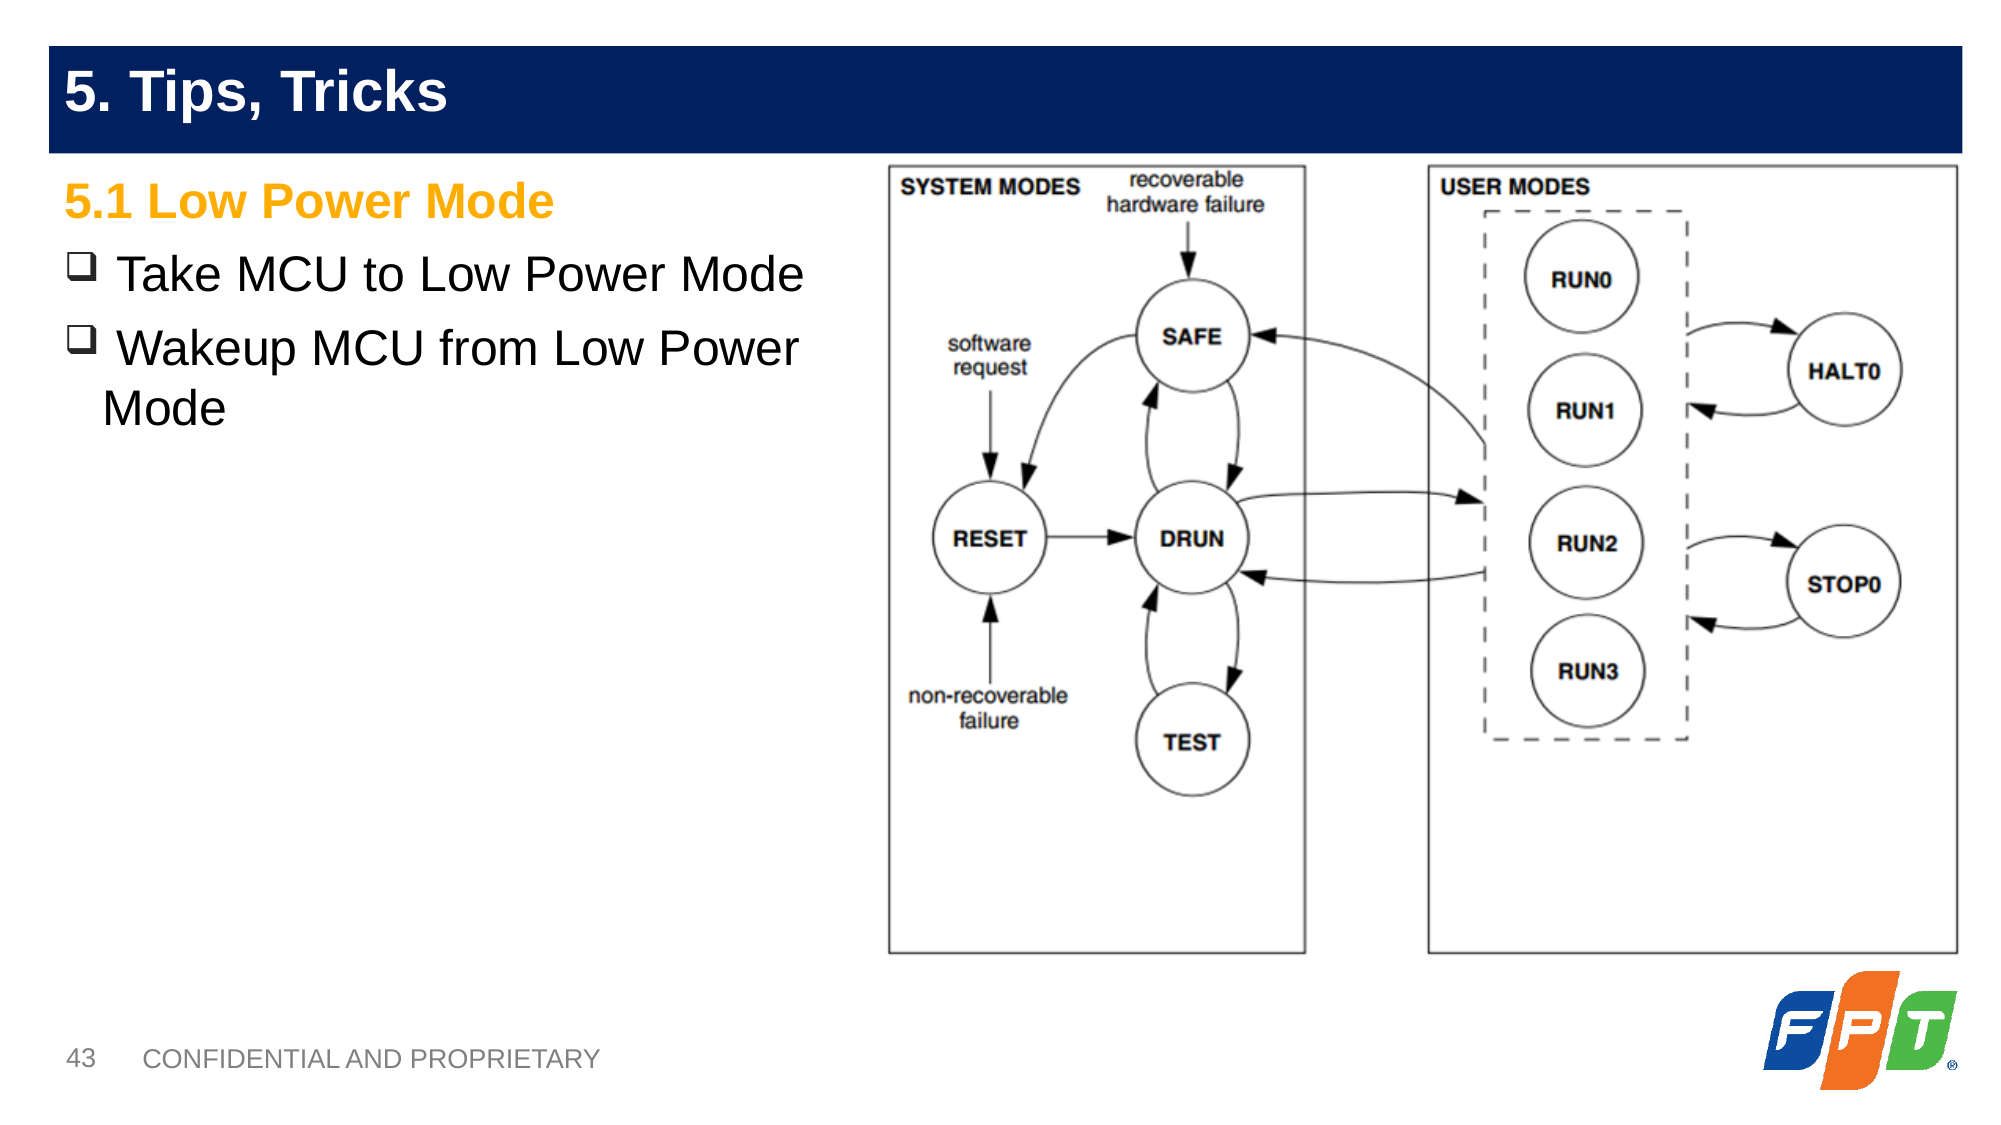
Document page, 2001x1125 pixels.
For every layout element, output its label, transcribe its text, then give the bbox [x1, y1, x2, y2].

picture [884, 160, 1963, 959]
picture [1760, 970, 1958, 1091]
list 5.1 Low Power Mode Take MCU to Low Power Mode Wakeup MCU from Low Power Mode [49, 160, 885, 1029]
